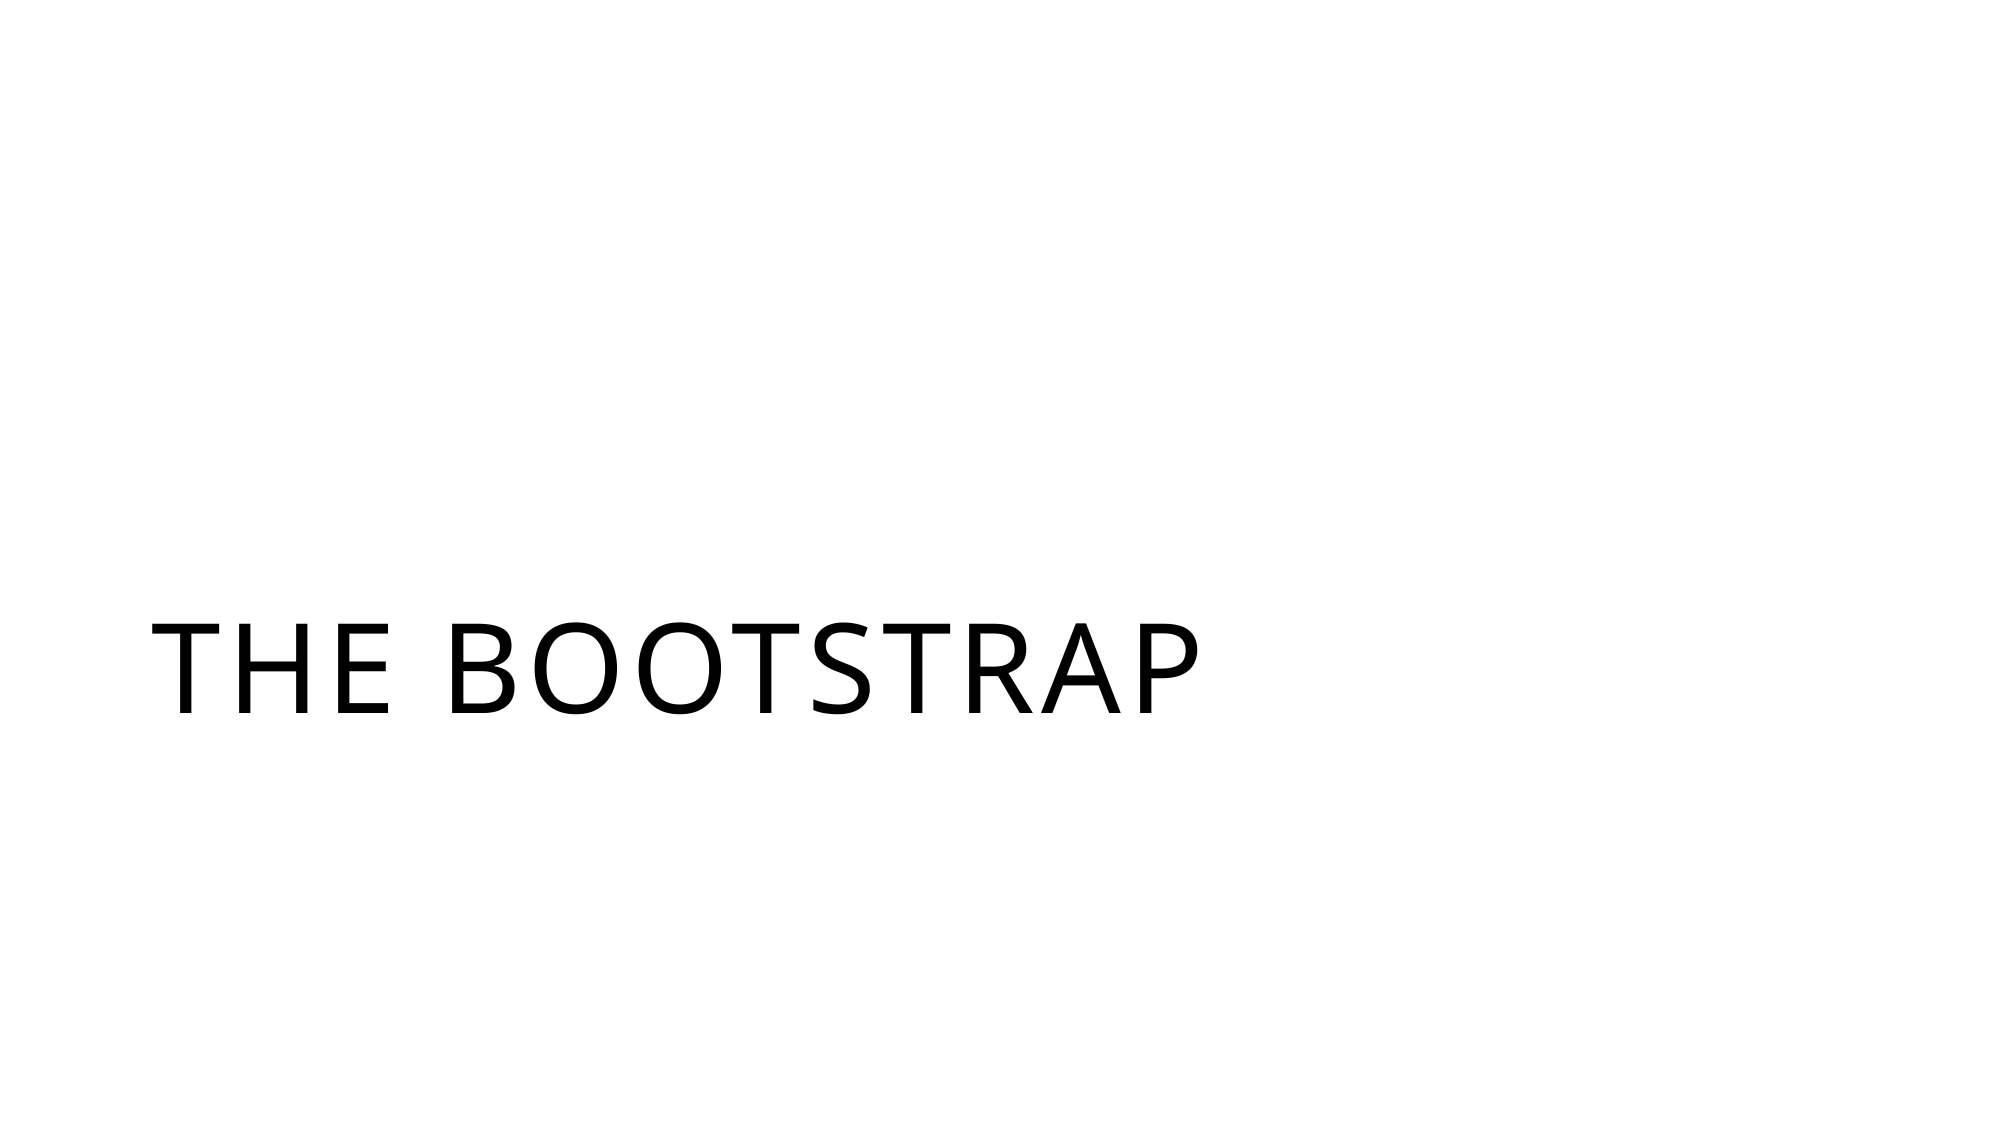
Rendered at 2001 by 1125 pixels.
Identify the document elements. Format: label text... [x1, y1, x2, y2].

title THE BOOTSTRAP [136, 280, 1862, 749]
